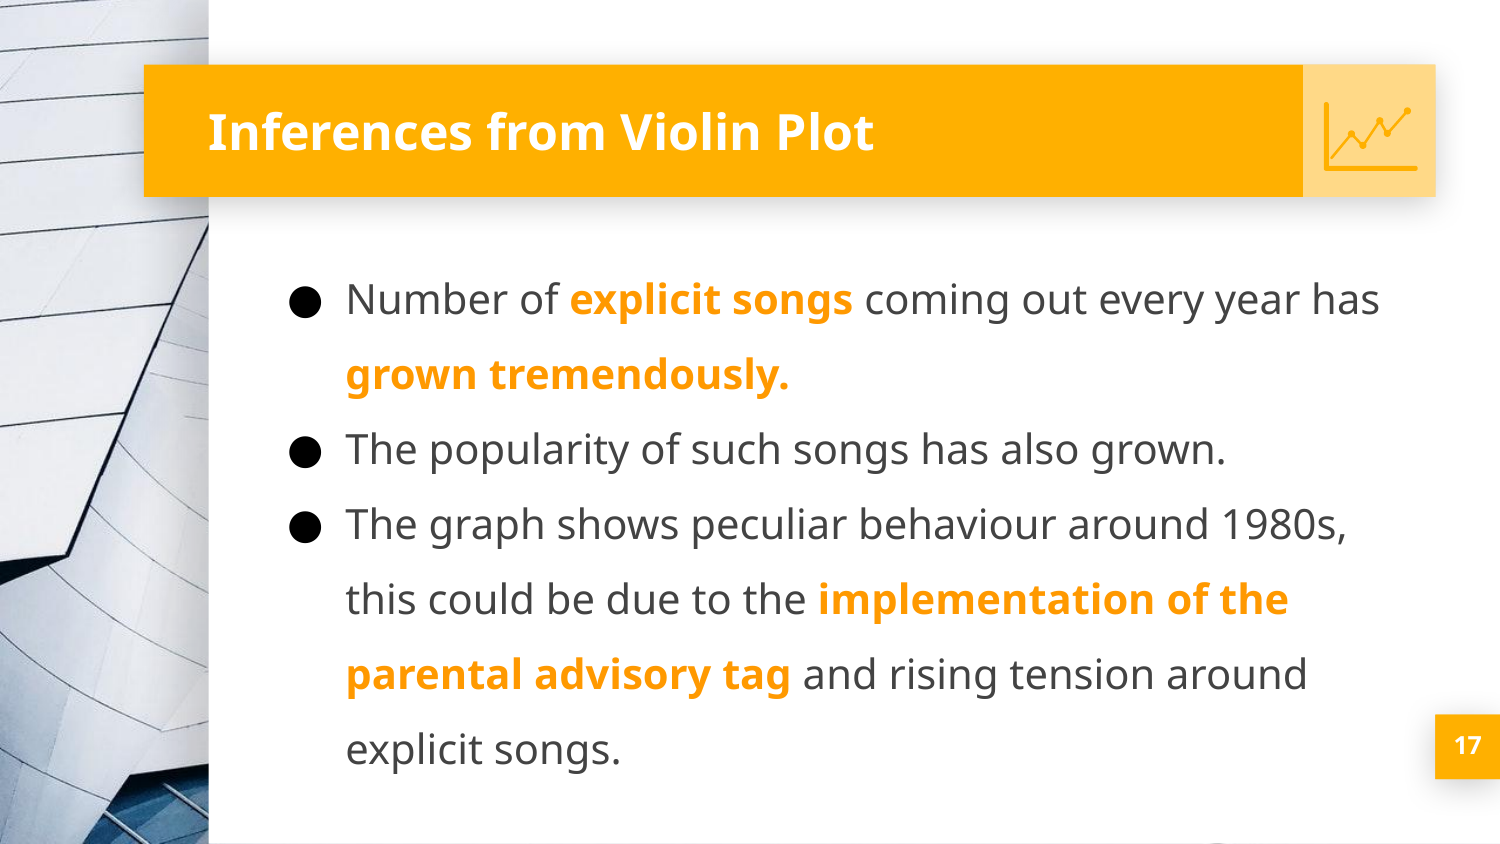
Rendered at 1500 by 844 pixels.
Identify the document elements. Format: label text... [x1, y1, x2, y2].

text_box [1323, 101, 1418, 172]
picture [0, 0, 208, 844]
slide_number ‹#› [1435, 714, 1500, 780]
title Inferences from Violin Plot [193, 64, 1300, 197]
list Number of explicit songs coming out every year has grown tremendously. The popularity of such songs has also grown. The graph shows peculiar behaviour around 1980s, this could be due to the implementation of the parental advisory tag and rising tension around explicit songs. [255, 232, 1418, 800]
